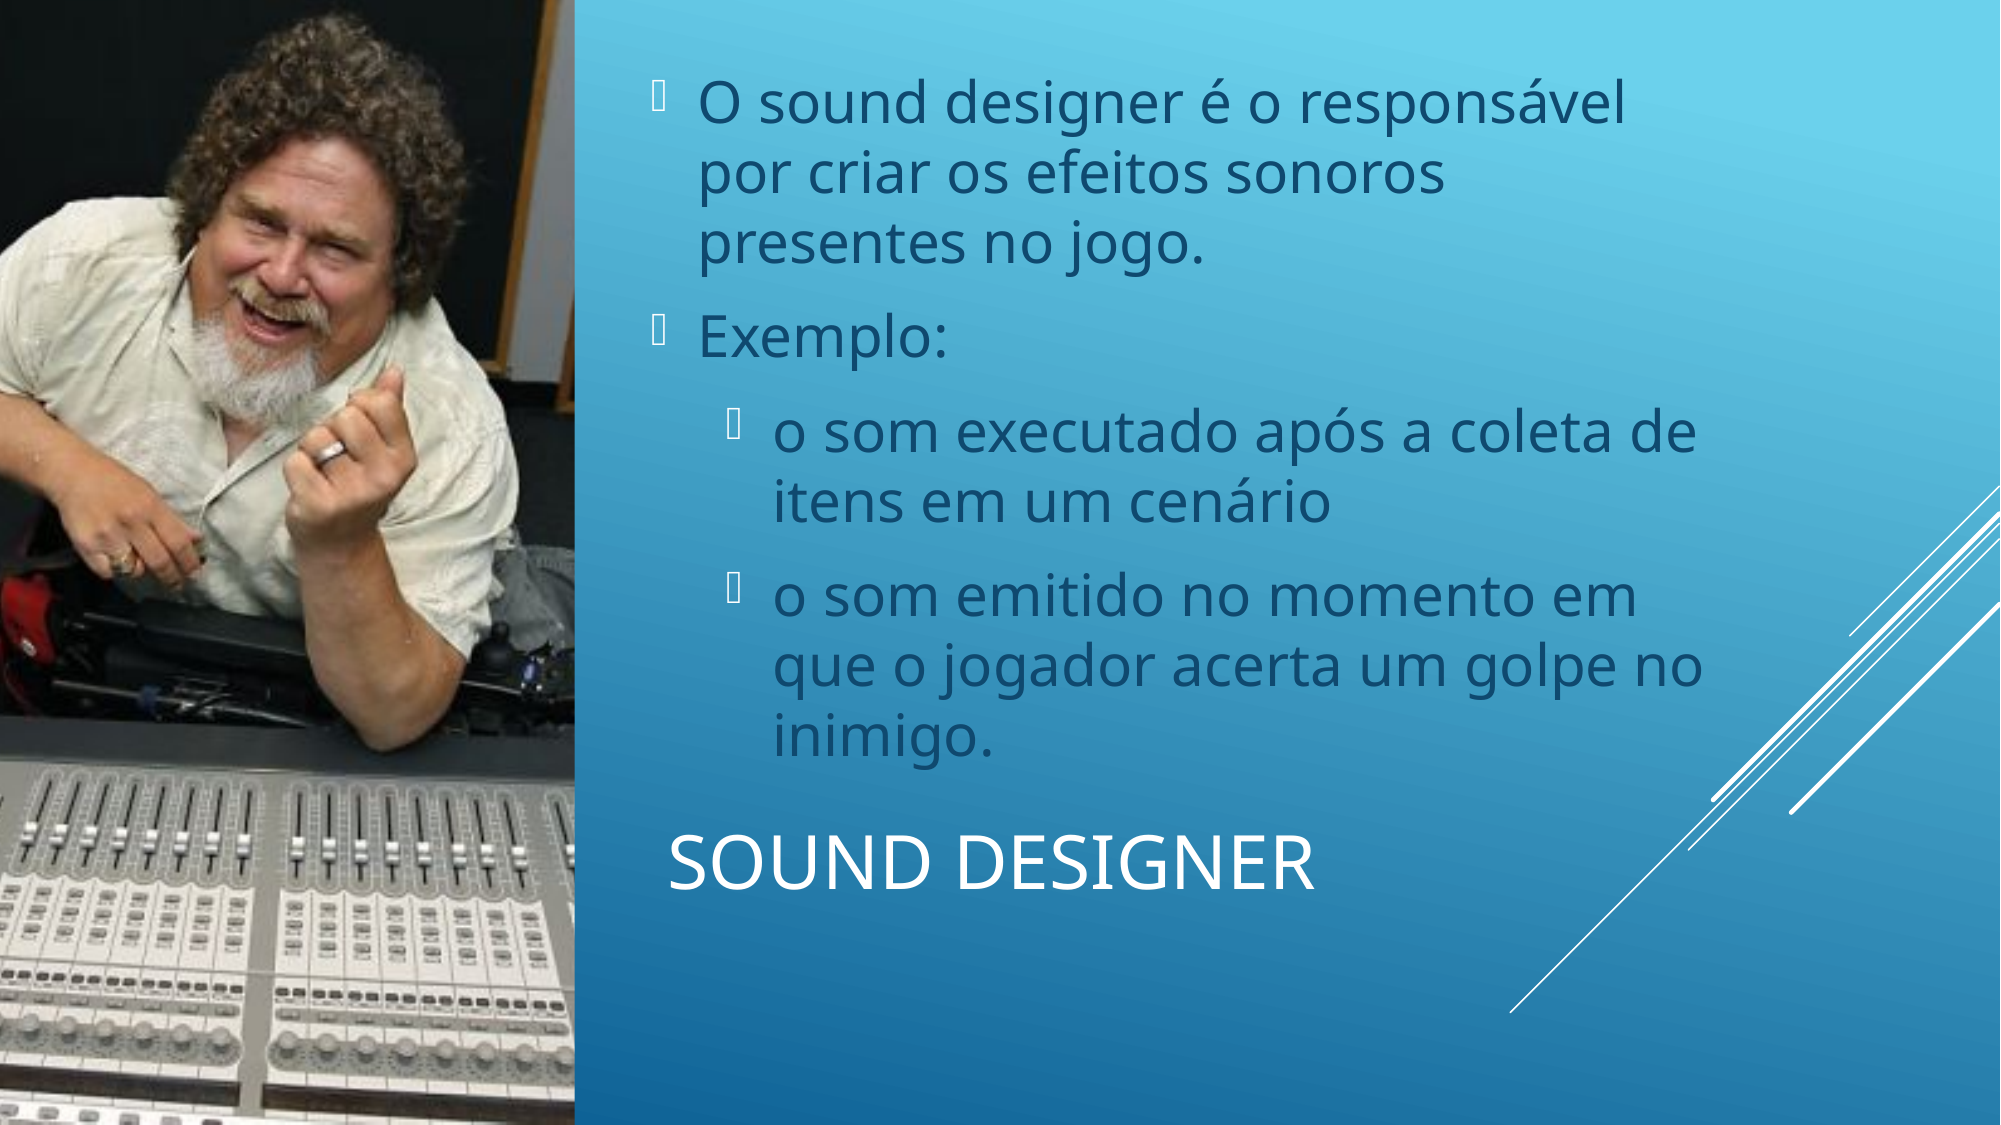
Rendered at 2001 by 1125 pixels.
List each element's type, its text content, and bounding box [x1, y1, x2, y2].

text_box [1510, 485, 2000, 1013]
text_box [575, 0, 2000, 1125]
title Sound Designer [652, 761, 1510, 984]
picture [0, 0, 575, 1125]
list O sound designer é o responsável por criar os efeitos sonoros presentes no jogo. Exemplo: o som executado após a coleta de itens em um cenário o som emitido no momento em que o jogador acerta um golpe no inimigo. [635, 167, 1723, 761]
